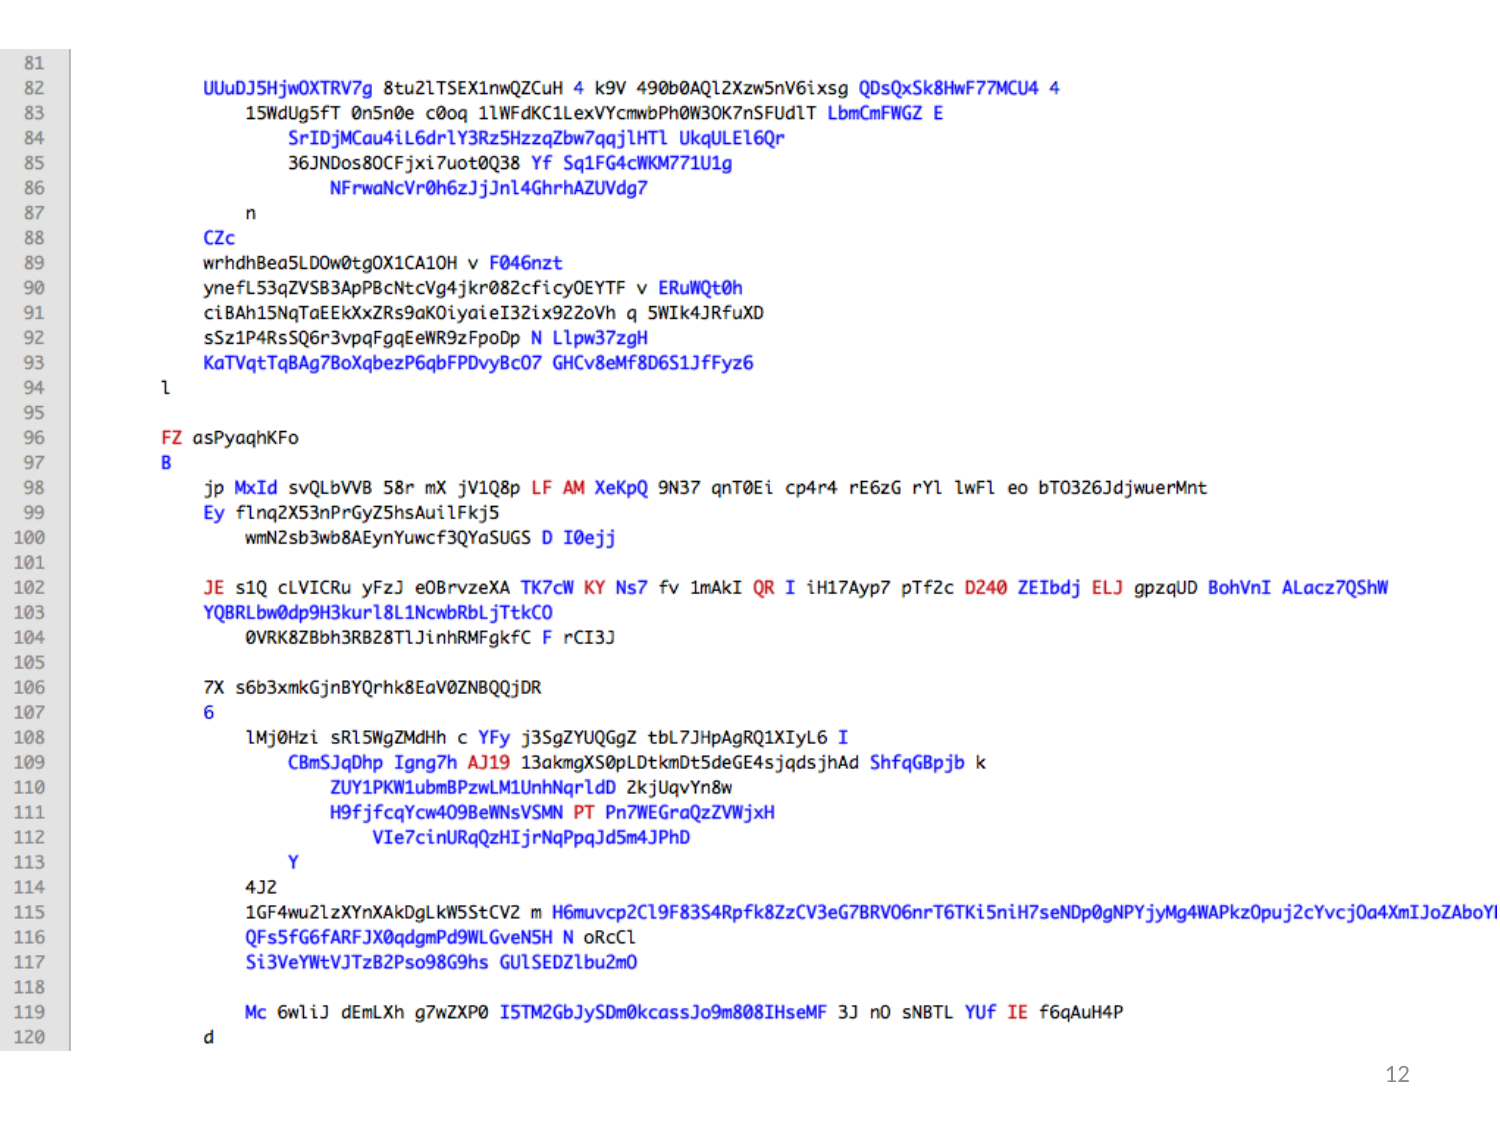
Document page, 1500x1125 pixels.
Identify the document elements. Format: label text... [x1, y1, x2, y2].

slide_number 12 [1074, 1059, 1425, 1103]
picture [0, 49, 1497, 1052]
